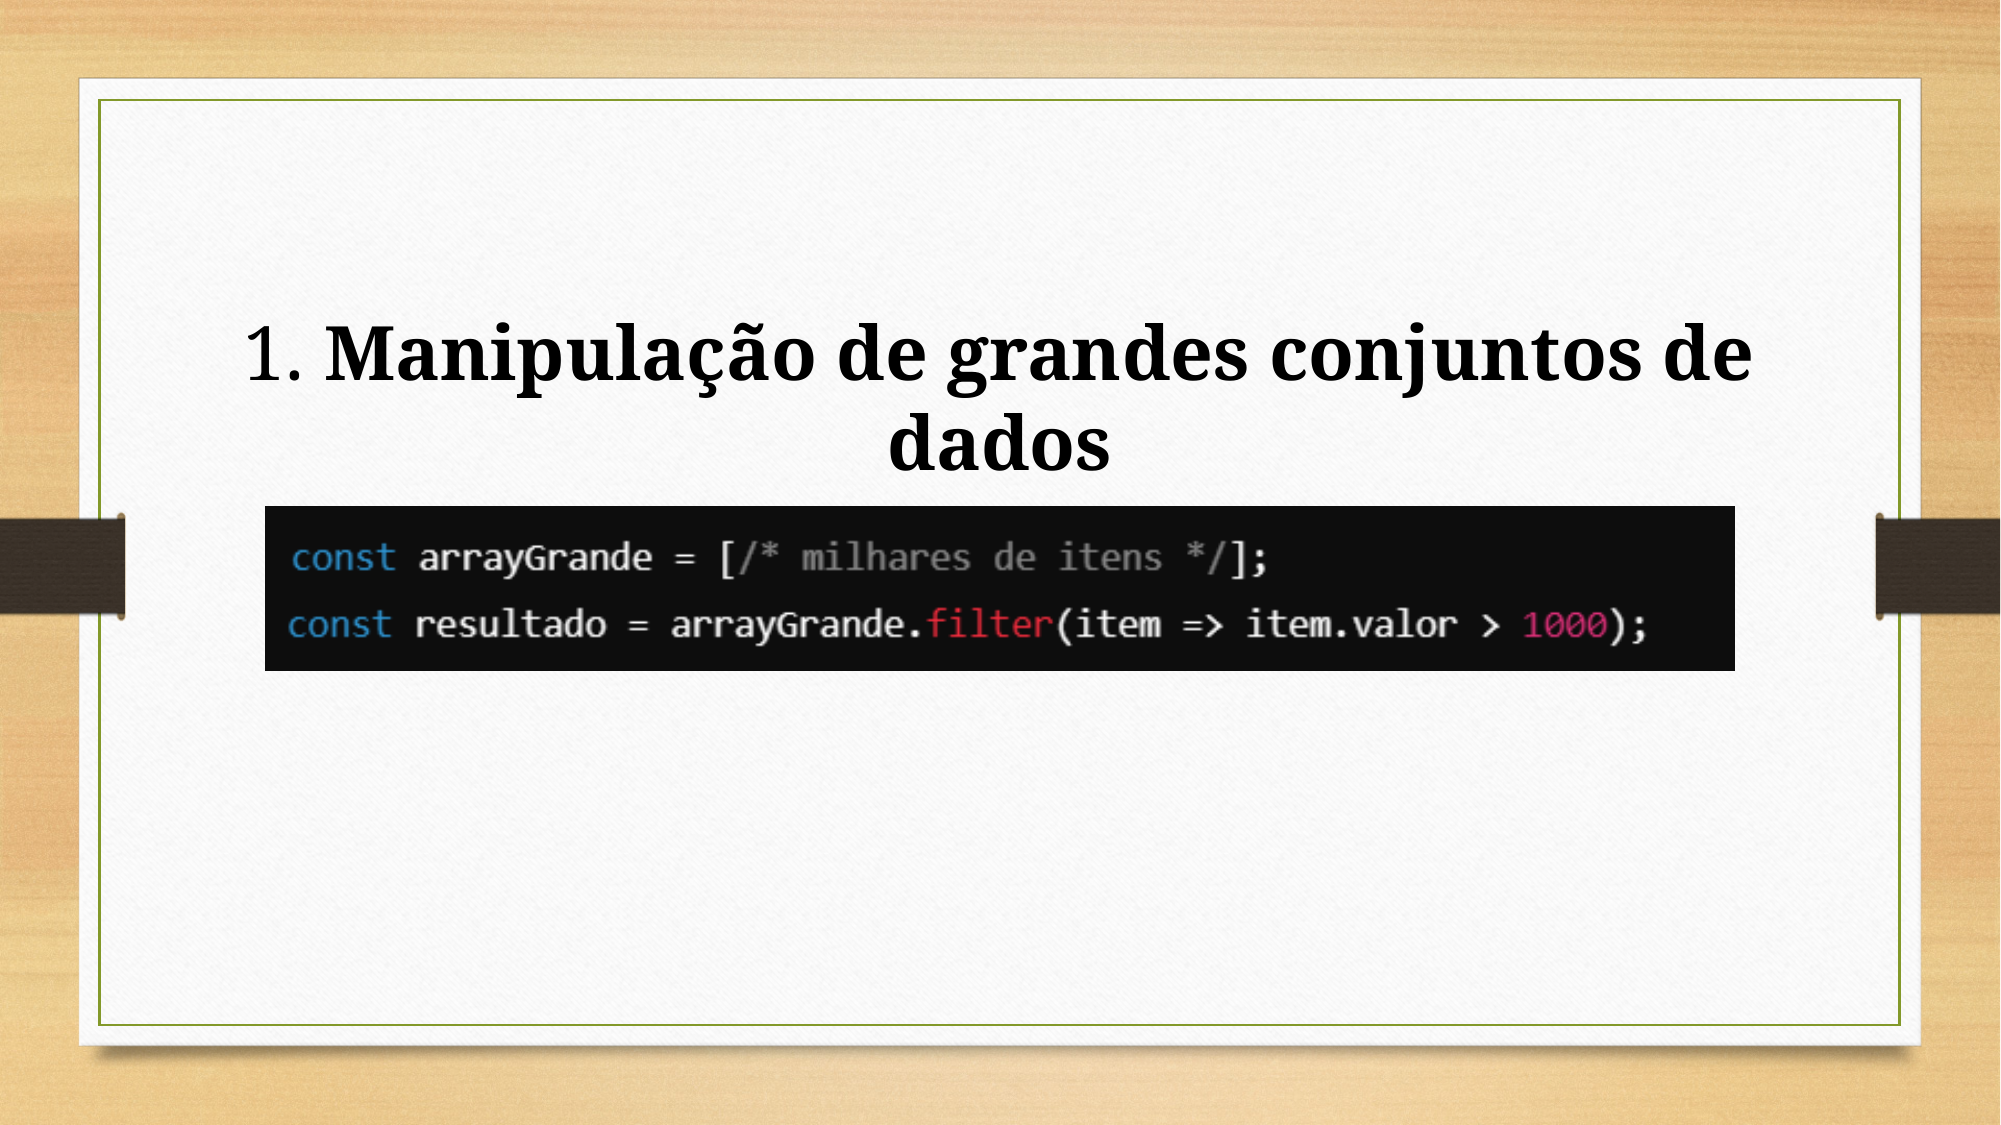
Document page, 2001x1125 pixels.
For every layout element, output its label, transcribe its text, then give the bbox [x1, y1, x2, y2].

text_box 1. Manipulação de grandes conjuntos de dados [210, 298, 1790, 493]
picture [0, 0, 2001, 1125]
